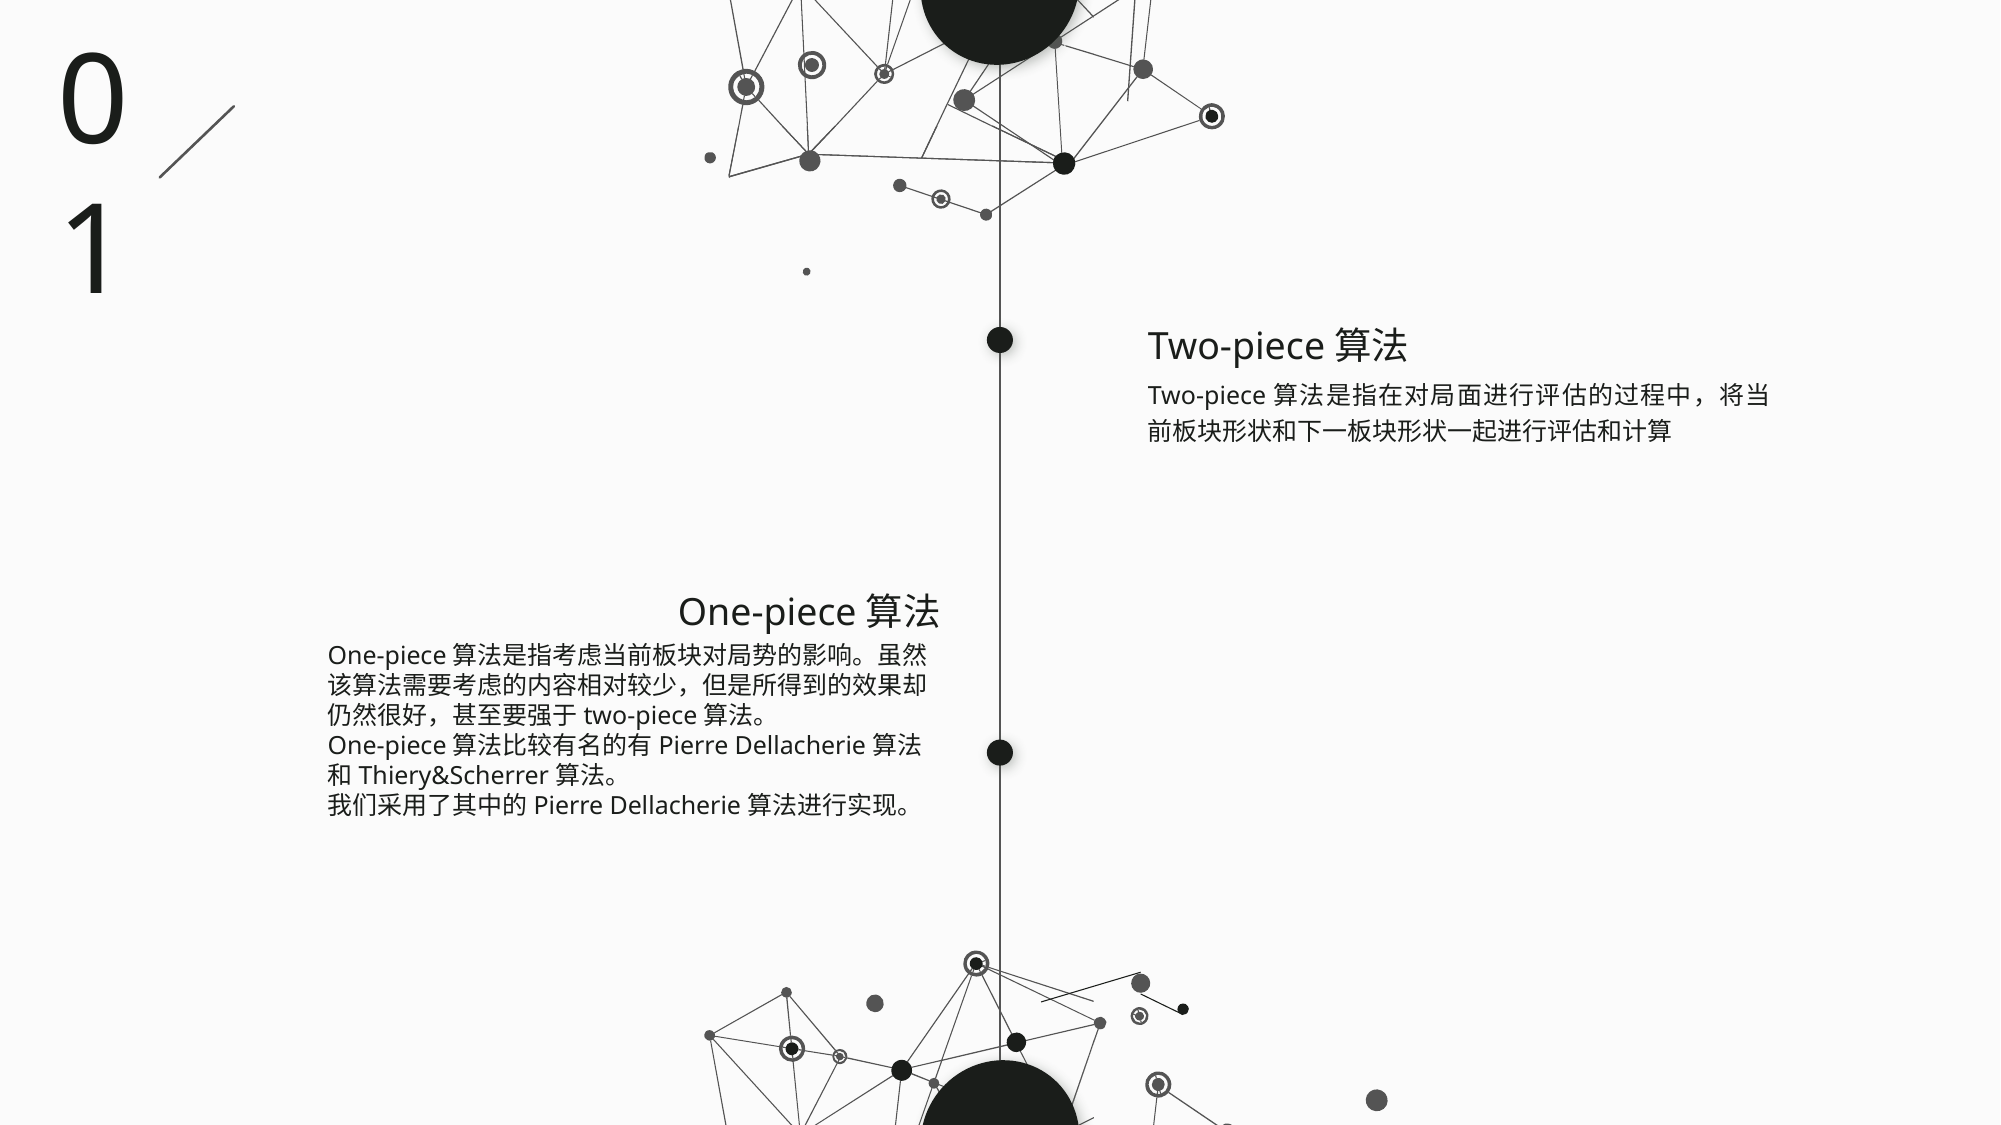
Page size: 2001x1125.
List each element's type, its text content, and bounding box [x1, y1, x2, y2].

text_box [703, 0, 1299, 277]
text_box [703, 950, 1390, 1125]
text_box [159, 106, 234, 178]
text_box [985, 325, 1015, 355]
text_box [985, 738, 1015, 767]
text_box Two-piece算法是指在对局面进行评估的过程中，将当前板块形状和下一板块形状一起进行评估和计算 [1133, 365, 1786, 489]
text_box One-piece算法是指考虑当前板块对局势的影响。虽然该算法需要考虑的内容相对较少，但是所得到的效果却仍然很好，甚至要强于two-piece算法。 One-piece算法比较有名的有Pierre Dellacherie算法和Thiery&Scherrer算法。 我们采用了其中的Pierre Dellacherie算法进行实现。 [312, 632, 956, 827]
text_box One-piece算法 [454, 580, 956, 632]
text_box 01 [42, 10, 214, 326]
text_box Two-piece算法 [1133, 314, 1635, 365]
